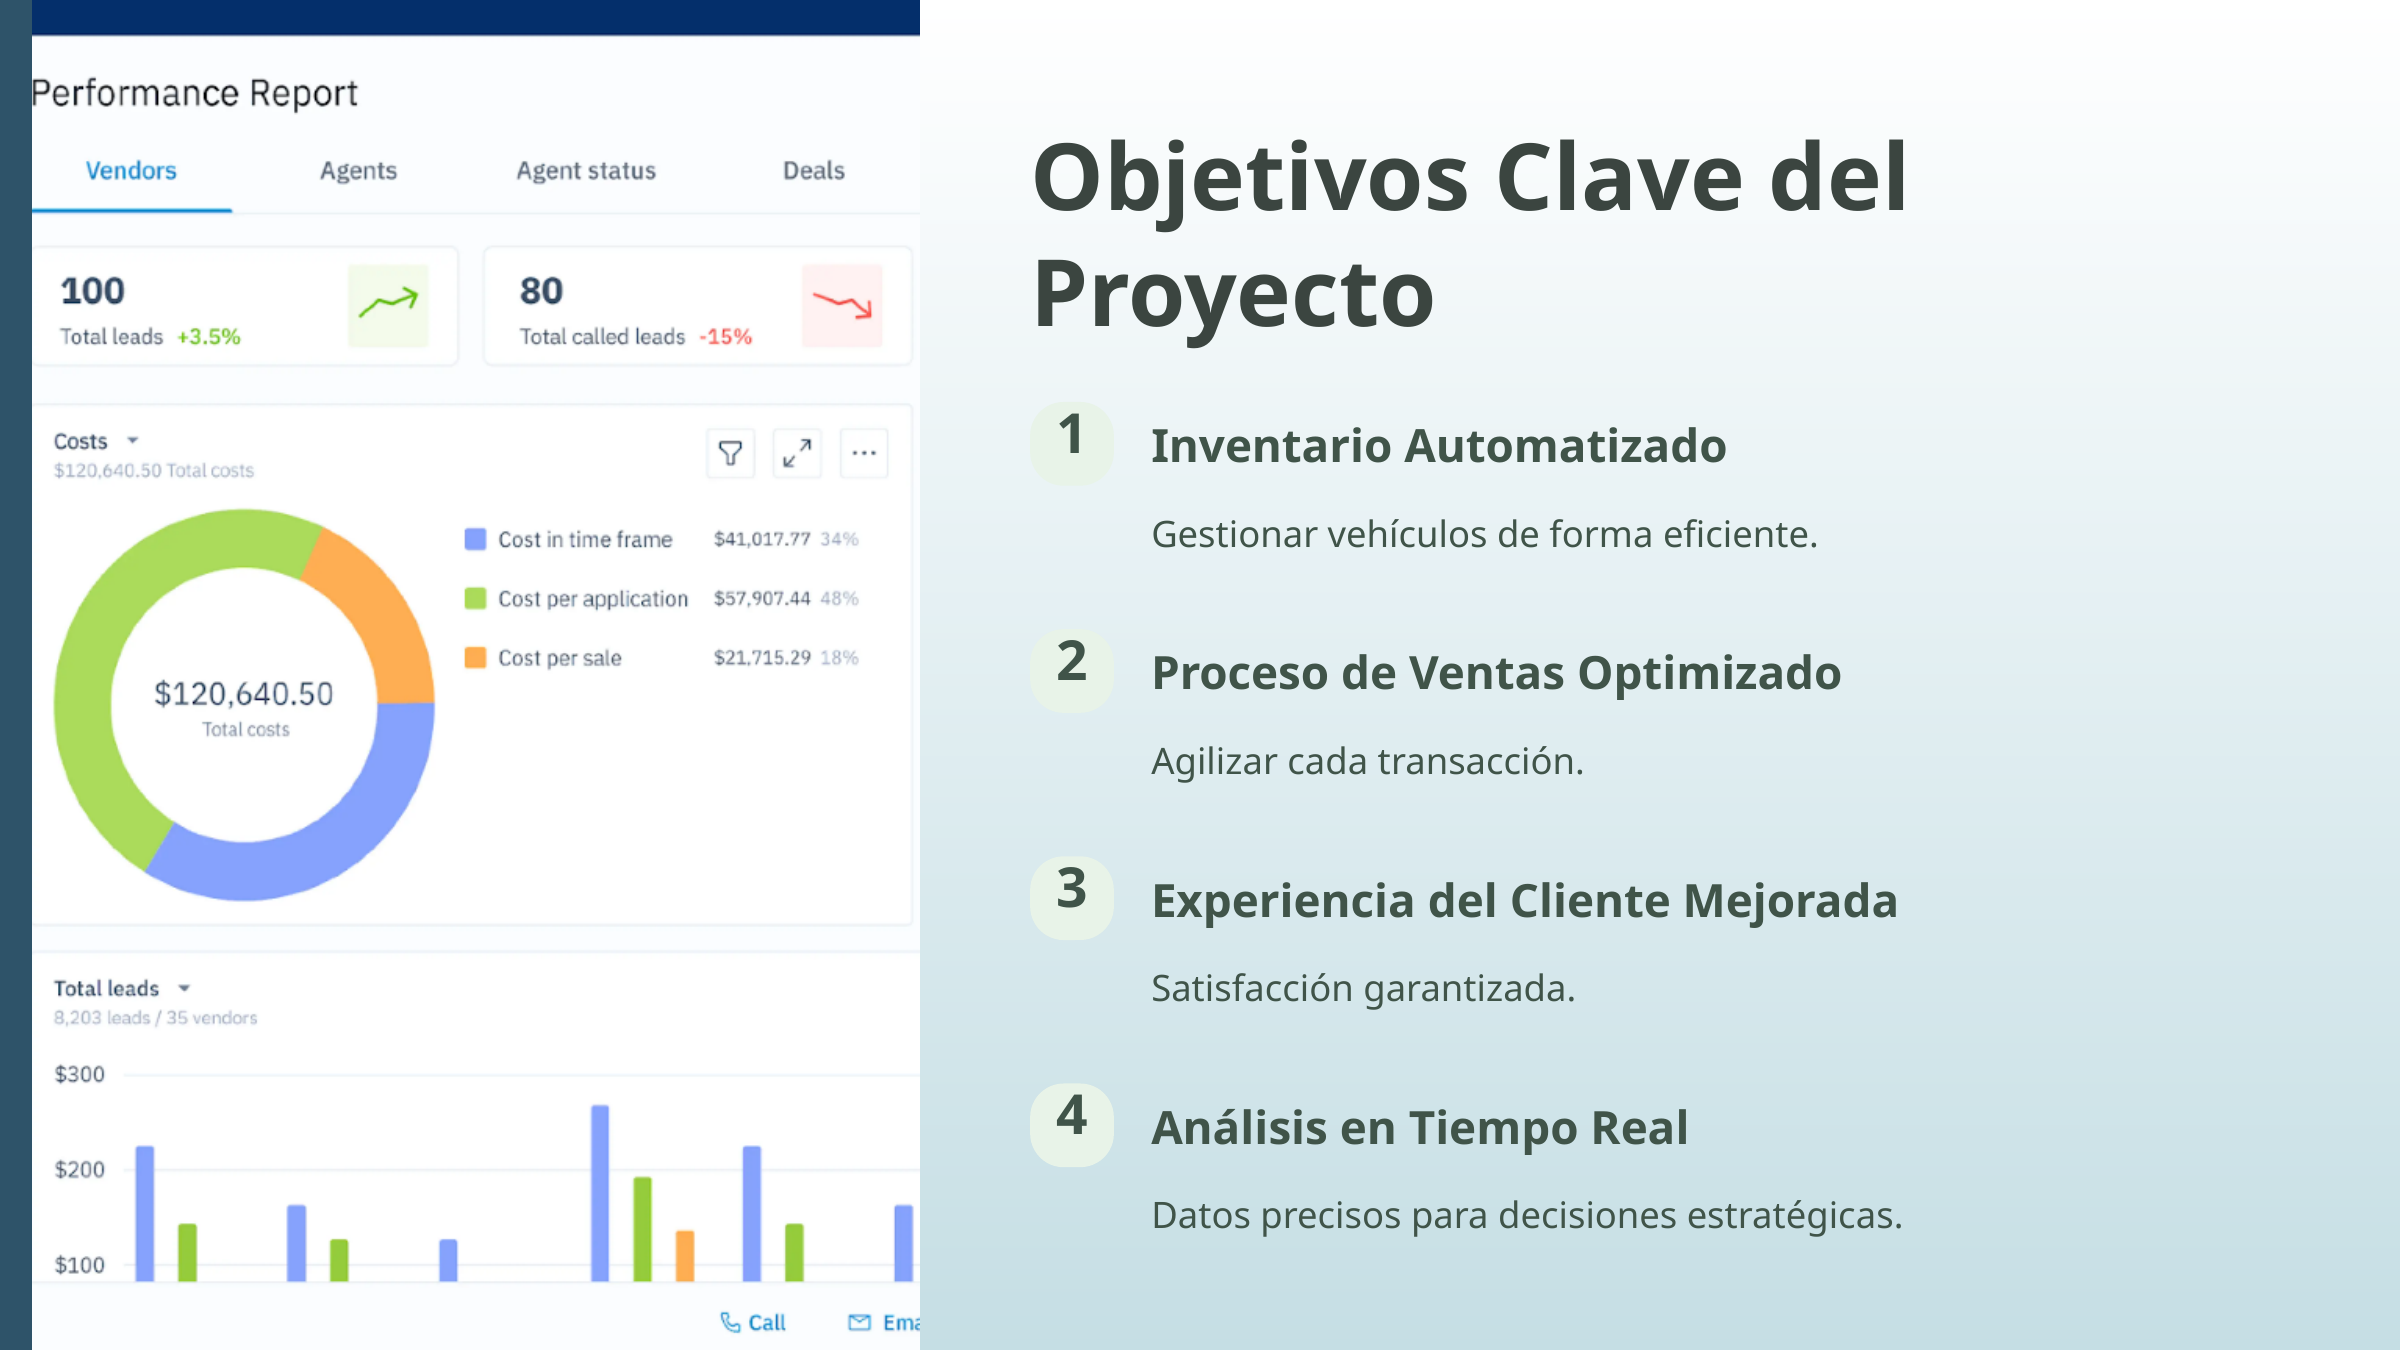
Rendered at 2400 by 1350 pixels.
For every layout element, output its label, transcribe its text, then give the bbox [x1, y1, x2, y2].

text_box Inventario Automatizado [1151, 414, 1747, 473]
text_box [1030, 1083, 1114, 1168]
text_box Análisis en Tiempo Real [1151, 1096, 1714, 1155]
text_box 1 [1044, 409, 1100, 479]
text_box [1030, 856, 1114, 941]
text_box Datos precisos para decisiones estratégicas. [1151, 1176, 2270, 1237]
text_box Agilizar cada transacción. [1151, 722, 2270, 782]
picture [32, 0, 920, 1350]
text_box Gestionar vehículos de forma eficiente. [1151, 495, 2270, 555]
text_box Proceso de Ventas Optimizado [1151, 641, 1863, 700]
text_box [1030, 629, 1114, 713]
text_box Objetivos Clave del Proyecto [1030, 113, 2270, 347]
text_box 4 [1044, 1090, 1100, 1161]
text_box 2 [1044, 636, 1100, 706]
text_box 3 [1044, 863, 1100, 934]
text_box Satisfacción garantizada. [1151, 949, 2270, 1010]
text_box [1030, 401, 1114, 486]
text_box Experiencia del Cliente Mejorada [1151, 869, 1924, 928]
